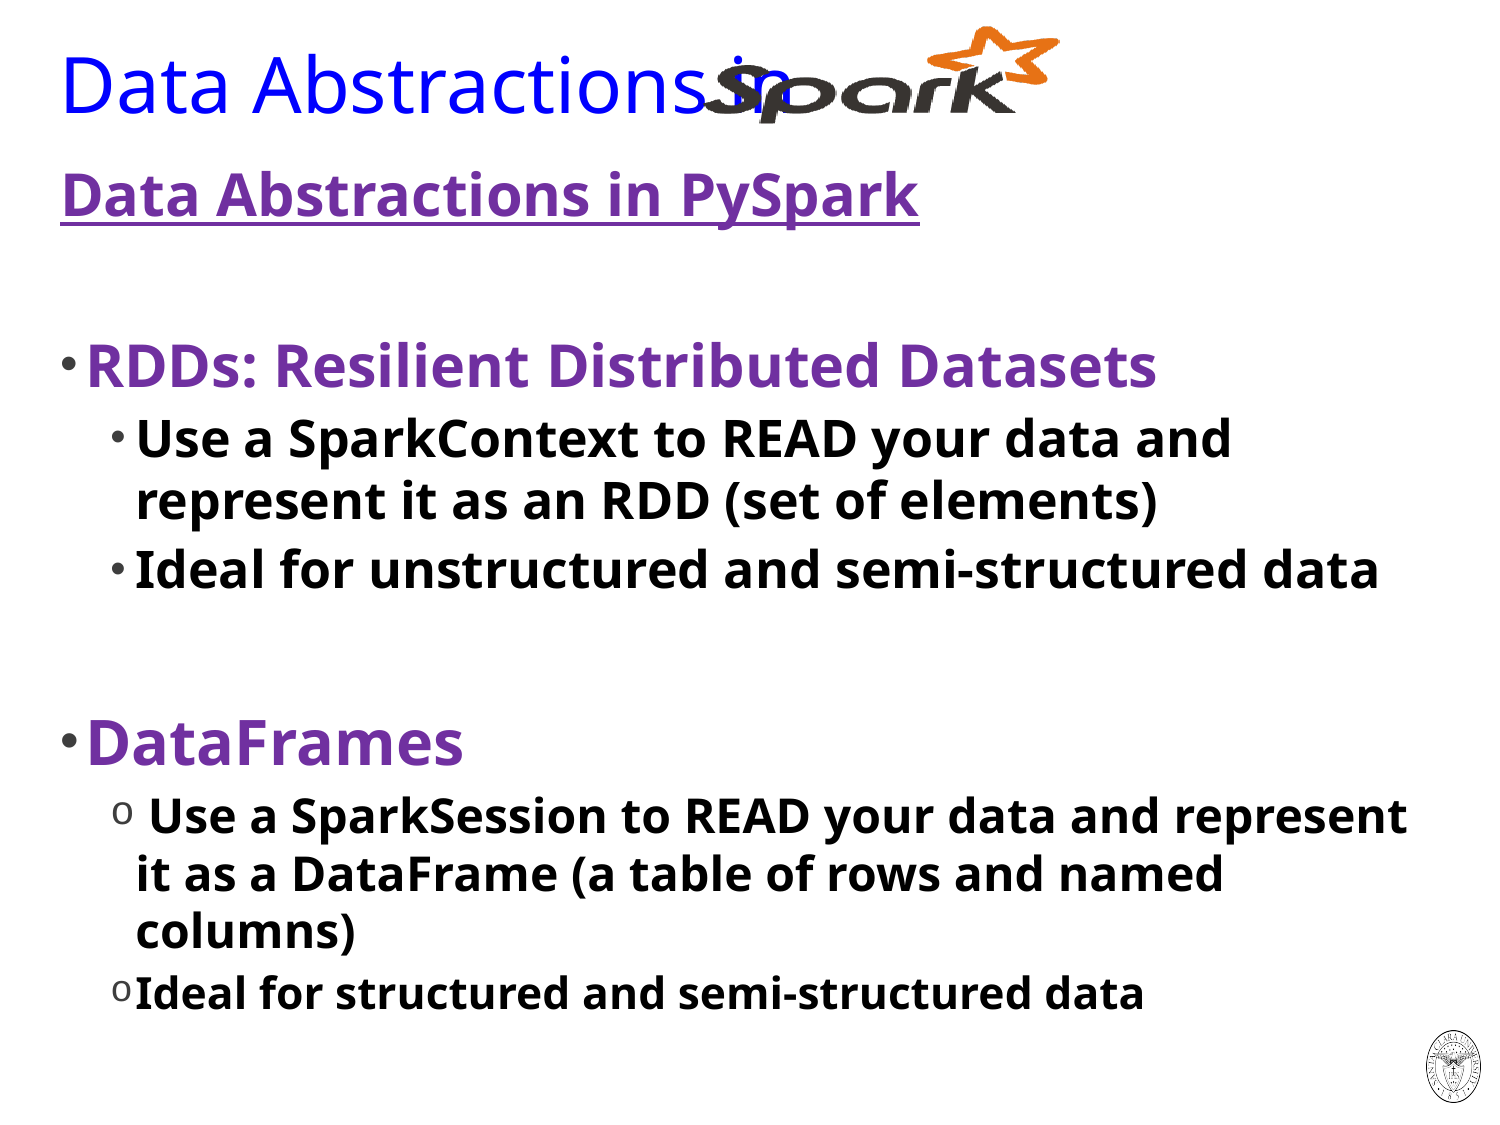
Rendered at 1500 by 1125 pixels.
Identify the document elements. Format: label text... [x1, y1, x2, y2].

picture [1426, 1030, 1481, 1103]
picture [699, 24, 1063, 125]
list Data Abstractions in PySpark RDDs: Resilient Distributed Datasets Use a SparkContext to READ your data and represent it as an RDD (set of elements) Ideal for unstructured and semi-structured data DataFrames Use a SparkSession to READ your data and represent it as a DataFrame (a table of rows and named columns) Ideal for structured and semi-structured data [45, 149, 1456, 1035]
title Data Abstractions in [44, 37, 1456, 138]
